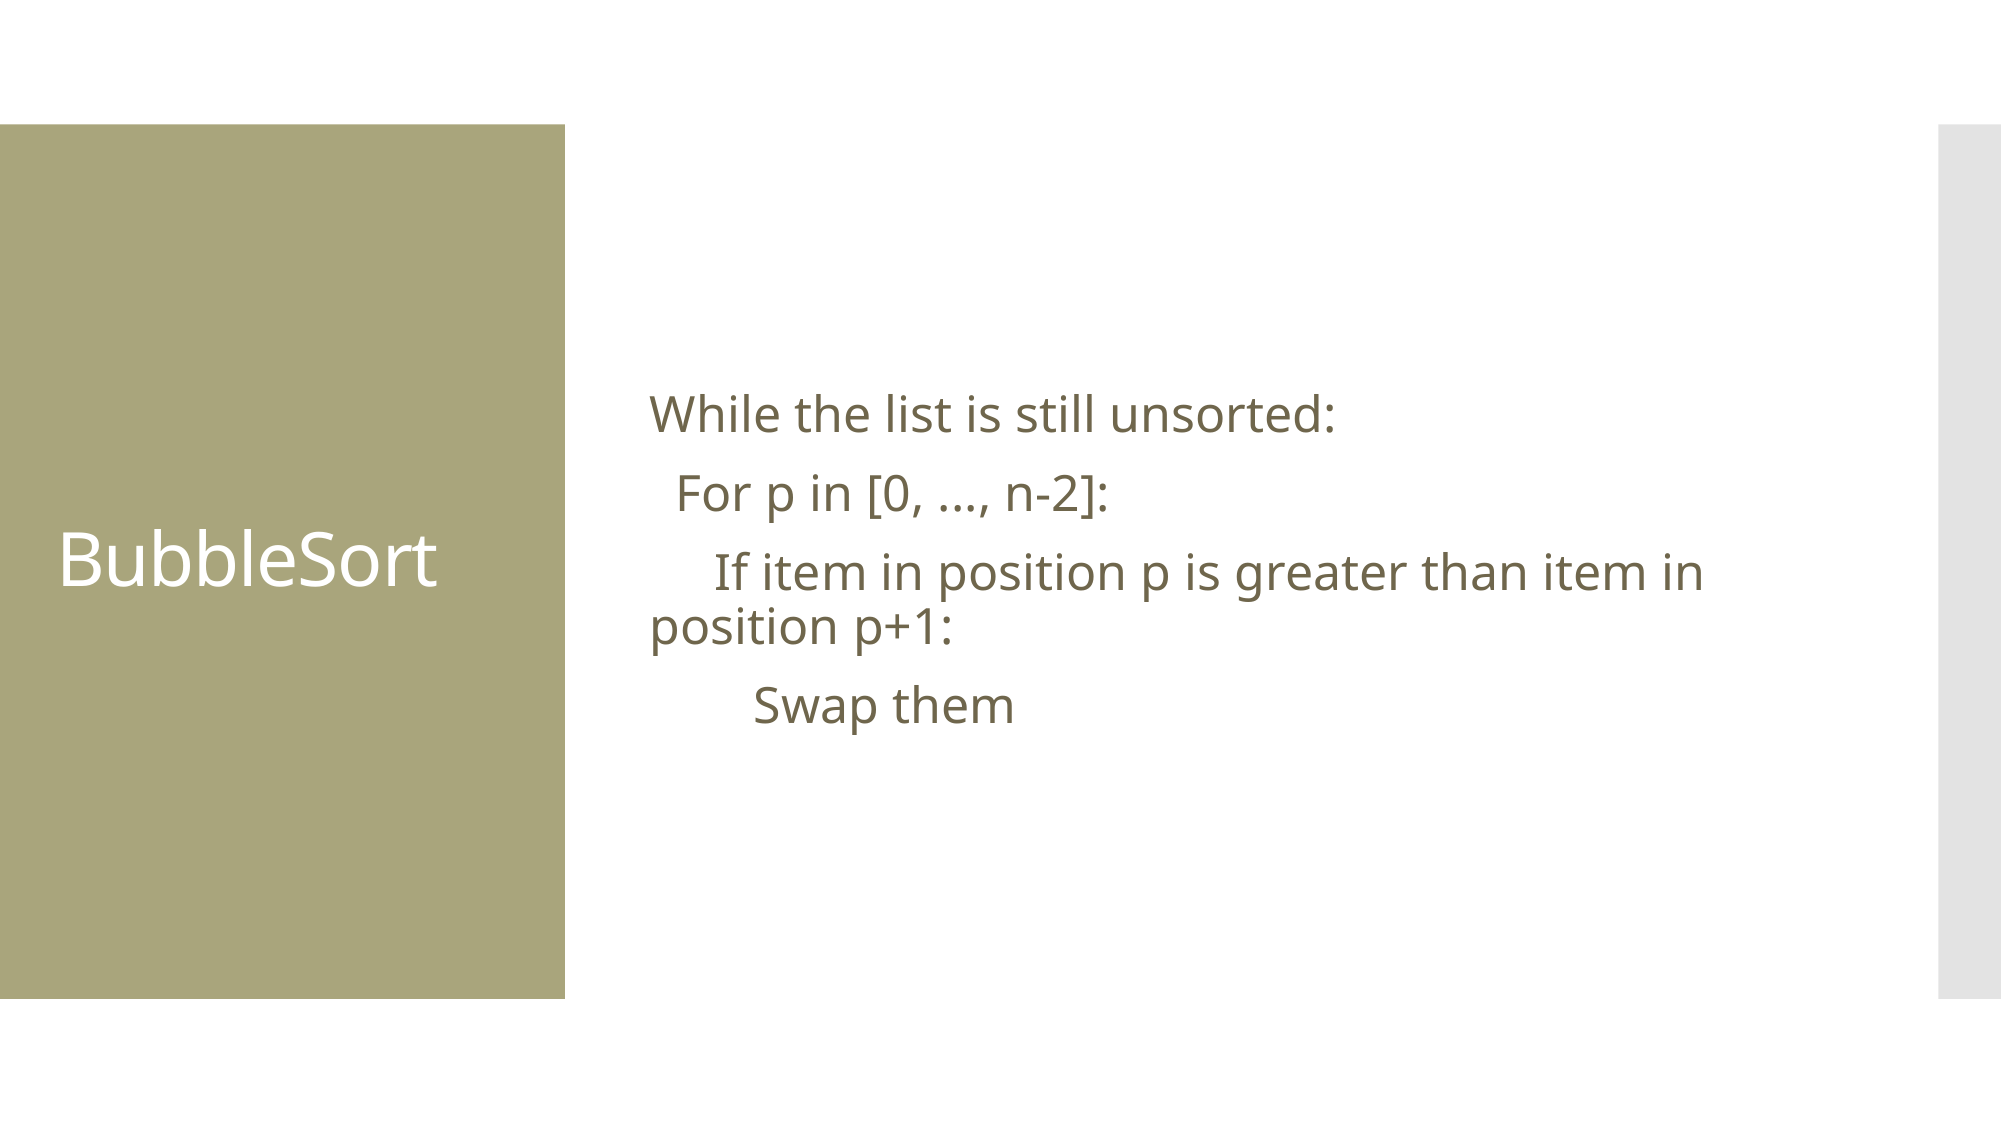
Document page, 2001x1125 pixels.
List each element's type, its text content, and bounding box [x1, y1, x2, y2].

list While the list is still unsorted: For p in [0, ..., n-2]: If item in position p is greater than item in position p+1: Swap them [634, 141, 1877, 982]
title BubbleSort [41, 184, 525, 940]
